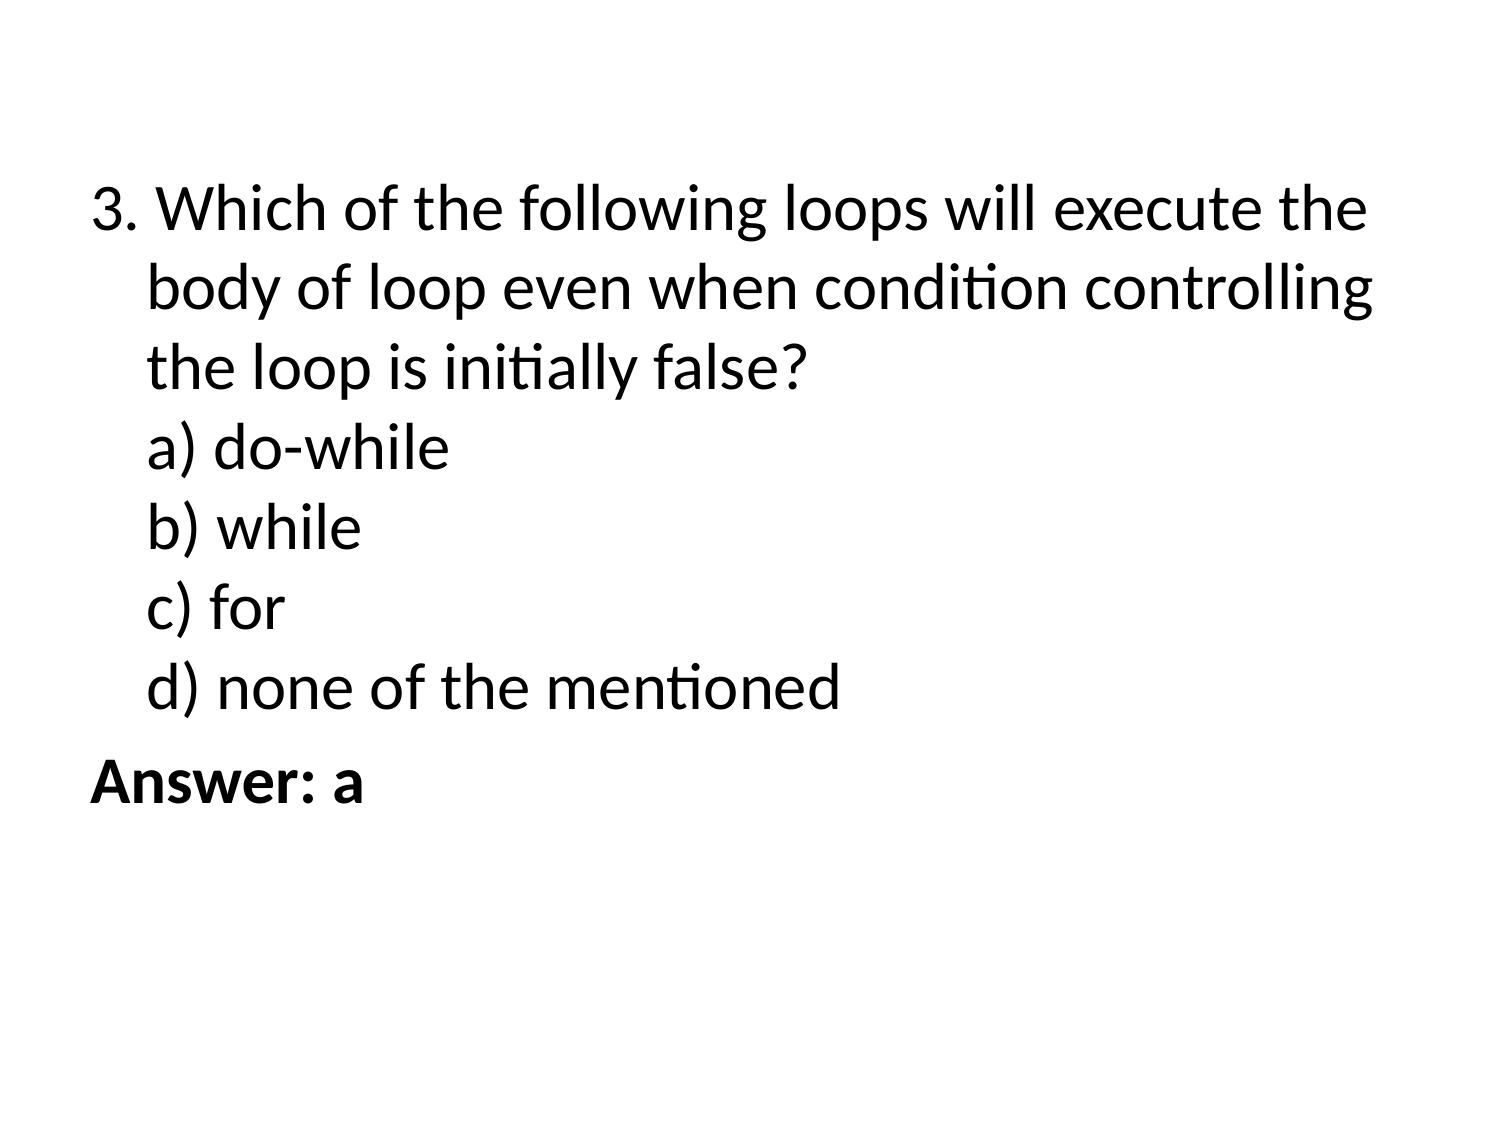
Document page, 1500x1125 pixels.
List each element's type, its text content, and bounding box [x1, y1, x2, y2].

list 3. Which of the following loops will execute the body of loop even when condition controlling the loop is initially false? a) do-while b) while c) for d) none of the mentioned Answer: a [75, 62, 1425, 1075]
